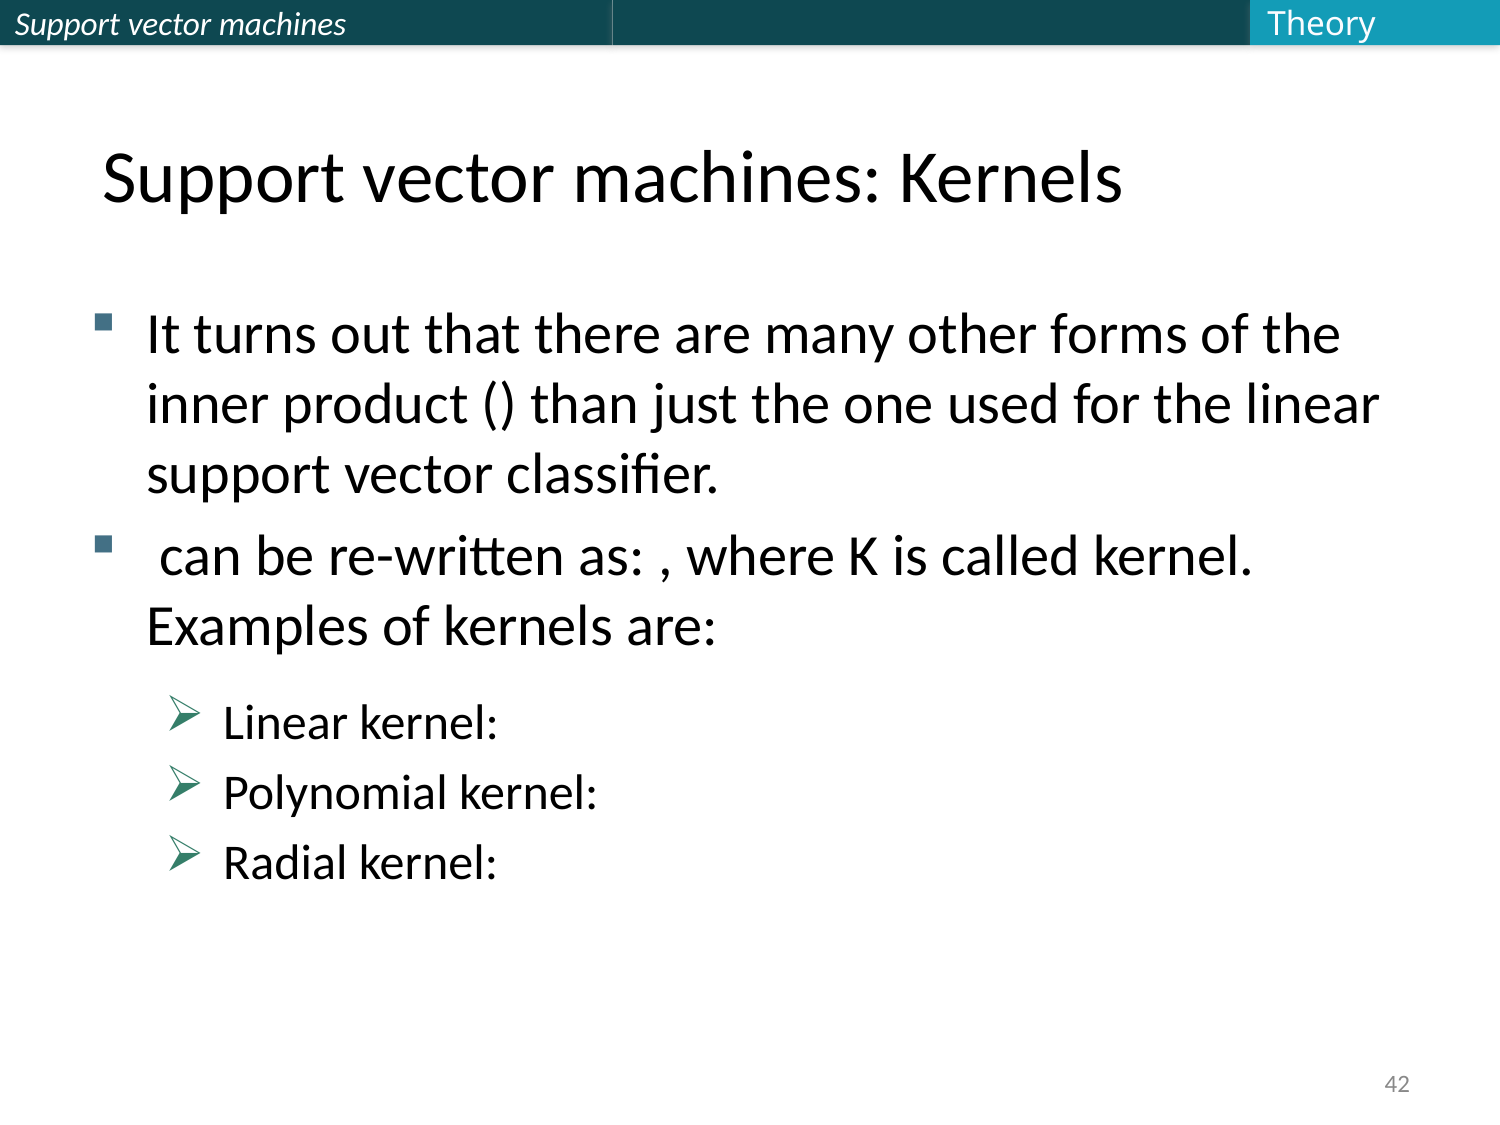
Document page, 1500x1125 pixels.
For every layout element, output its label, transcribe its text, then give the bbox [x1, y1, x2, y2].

slide_number 42 [1074, 1062, 1425, 1103]
title Support vector machines: Kernels [87, 62, 1450, 225]
text_box Theory [1252, 0, 1391, 50]
